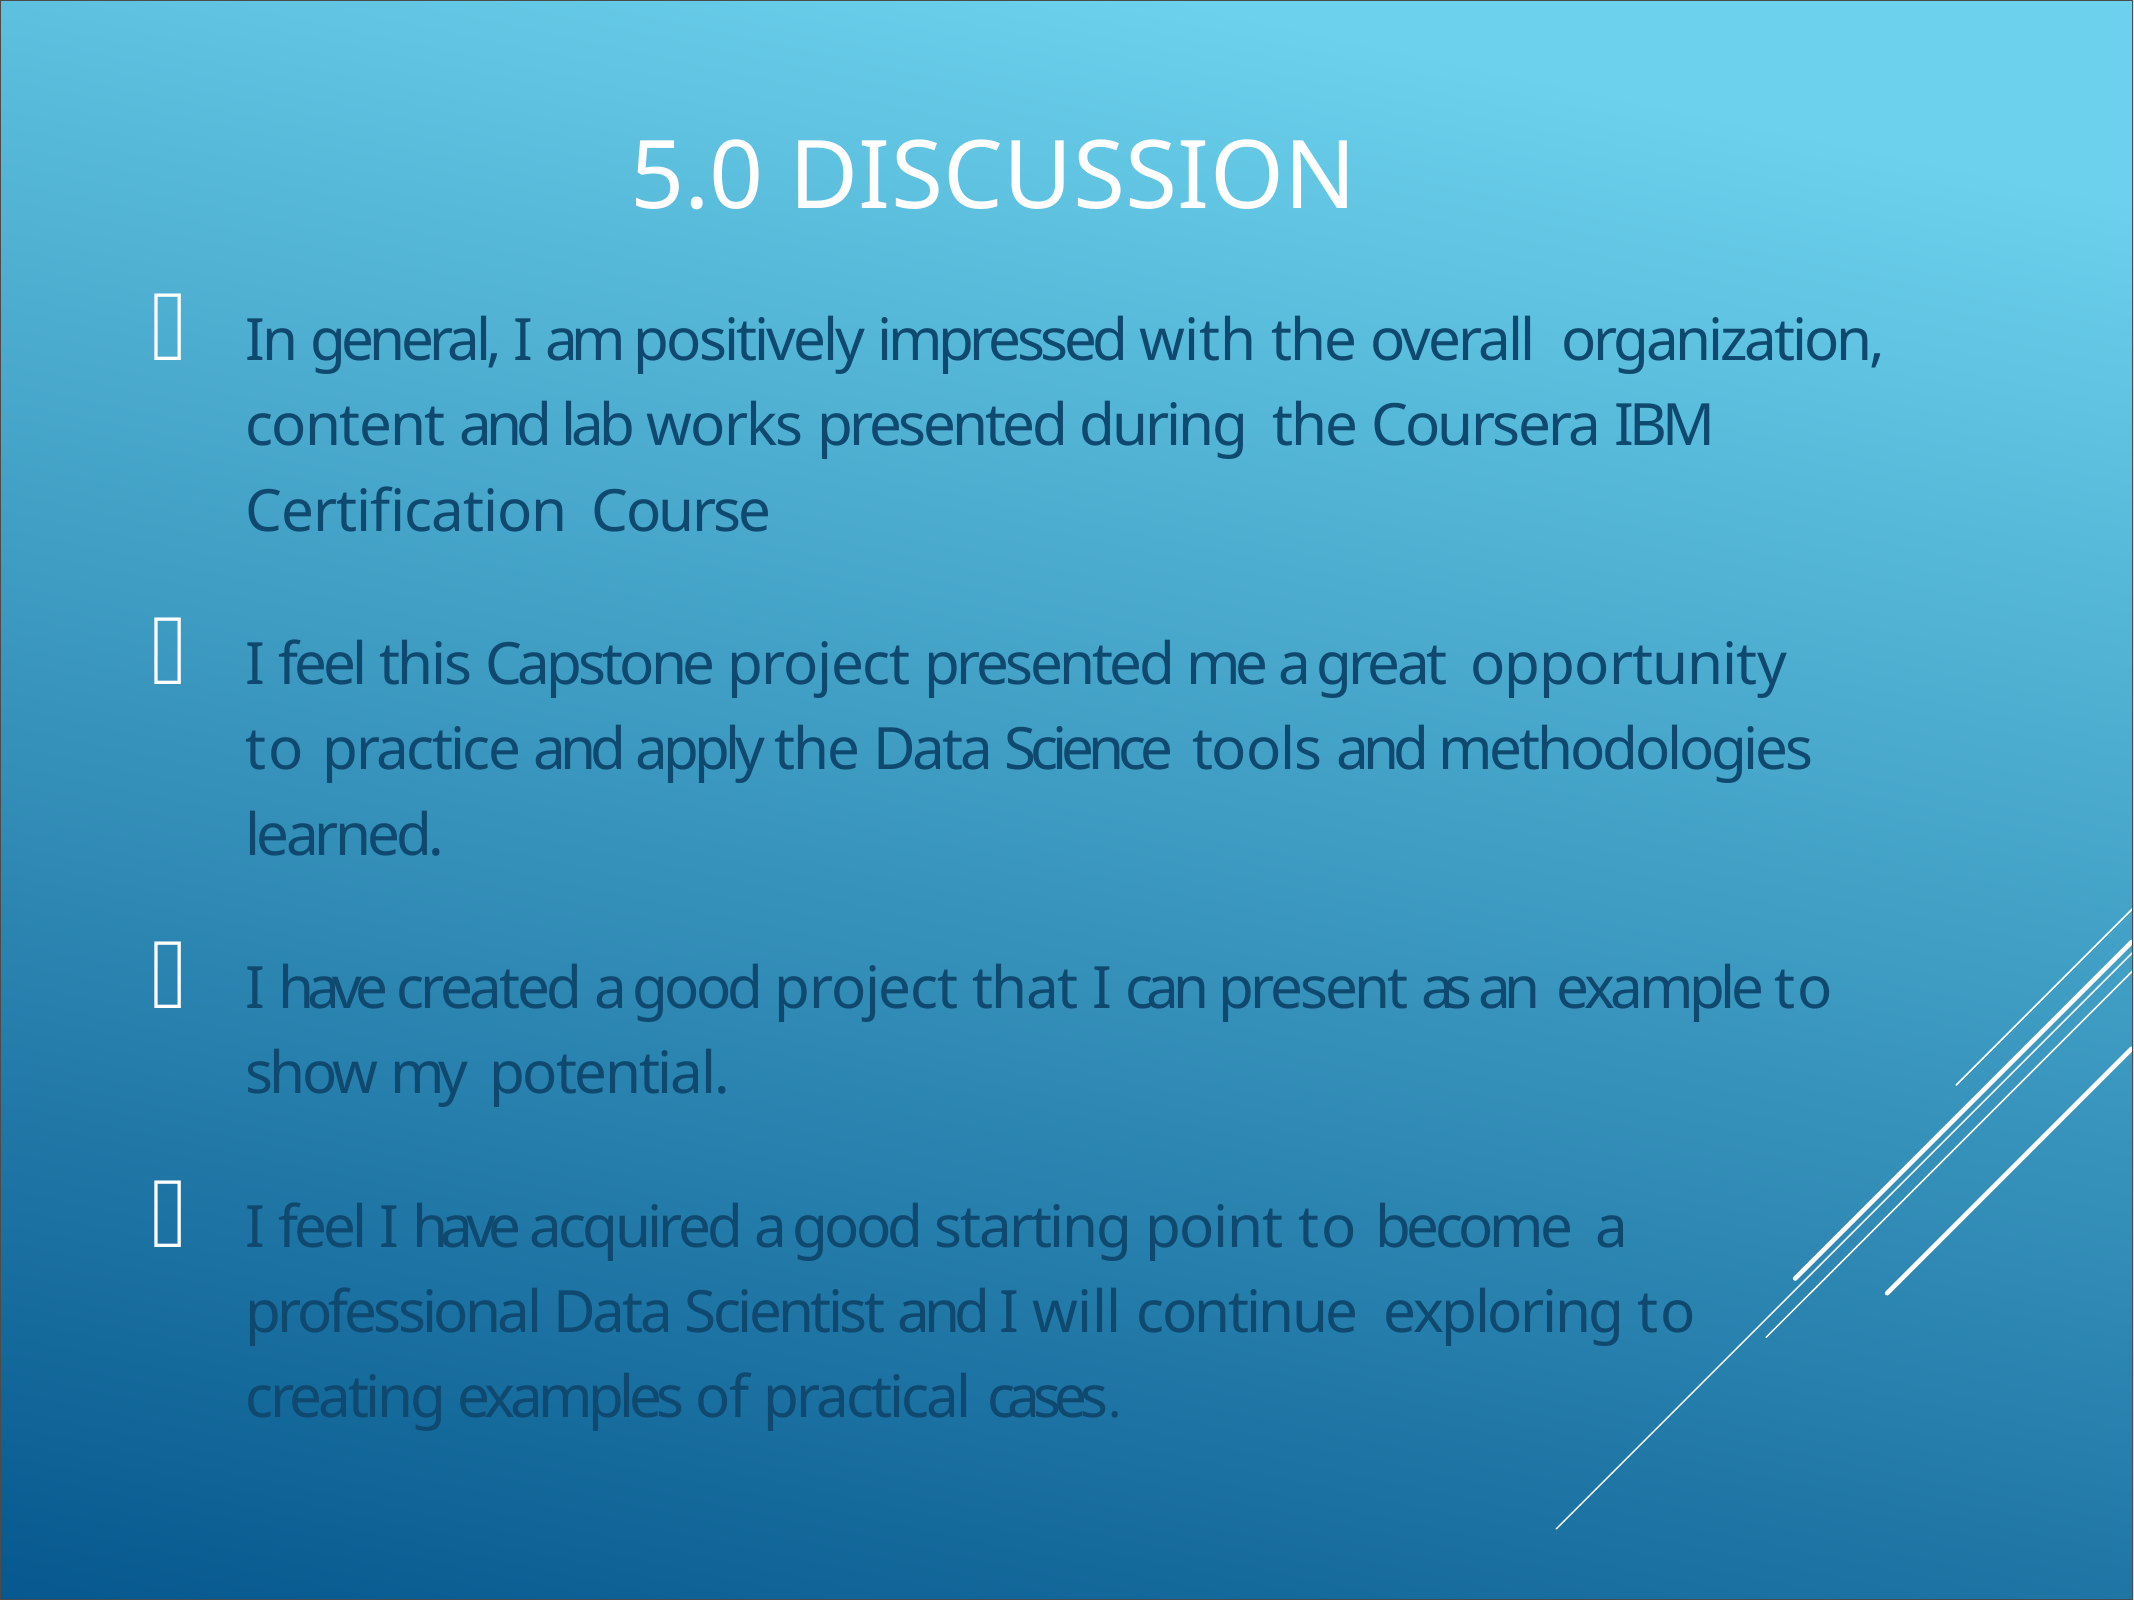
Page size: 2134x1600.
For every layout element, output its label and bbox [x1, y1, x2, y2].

text_box [0, 0, 2134, 1600]
